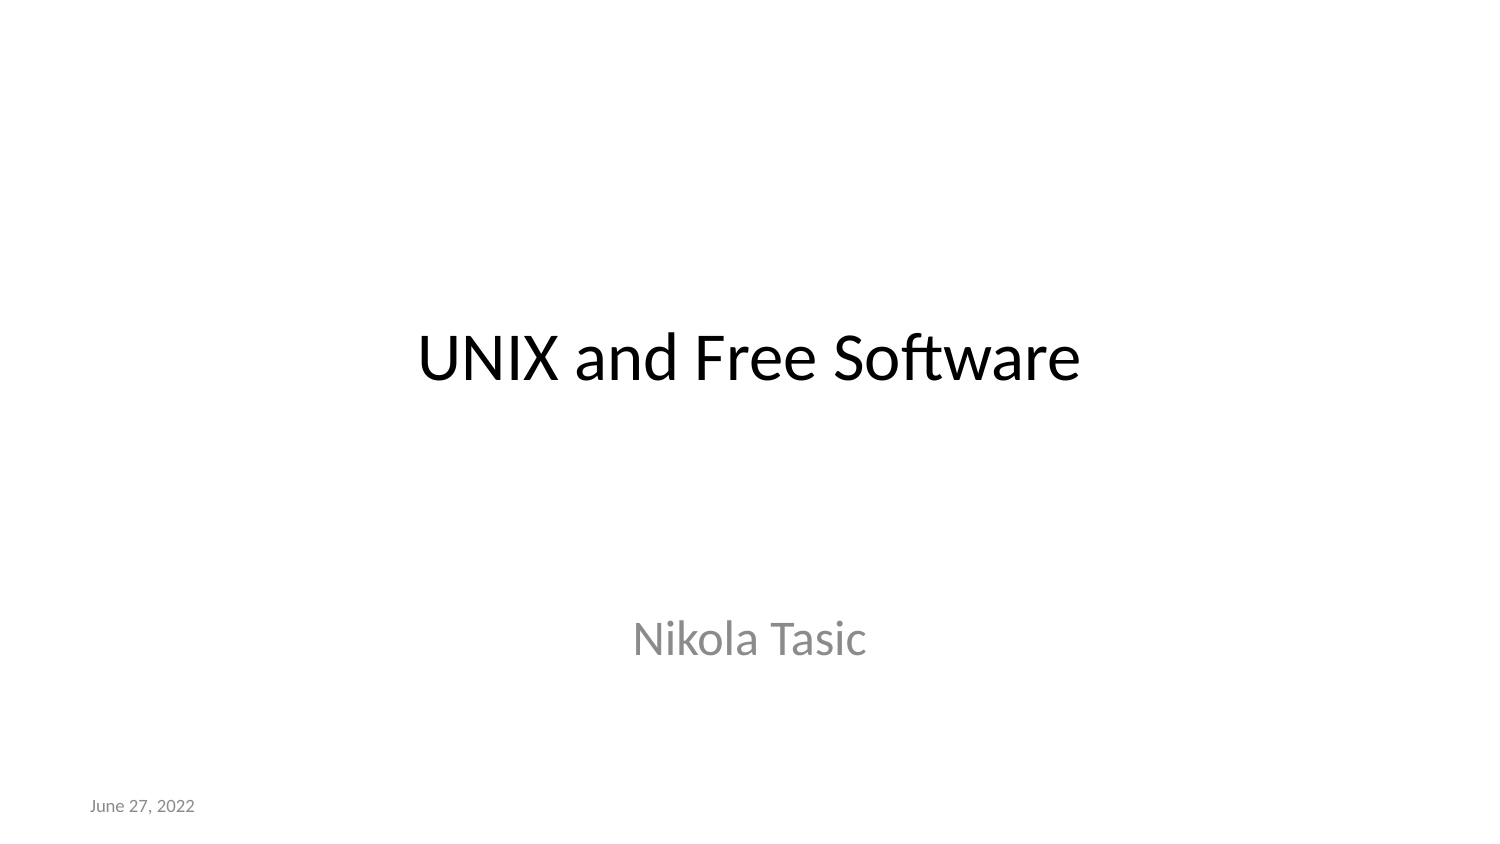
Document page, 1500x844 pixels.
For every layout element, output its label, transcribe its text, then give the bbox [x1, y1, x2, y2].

subtitle Nikola Tasic [225, 478, 1275, 694]
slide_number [75, 782, 425, 827]
title UNIX and Free Software [112, 262, 1388, 443]
